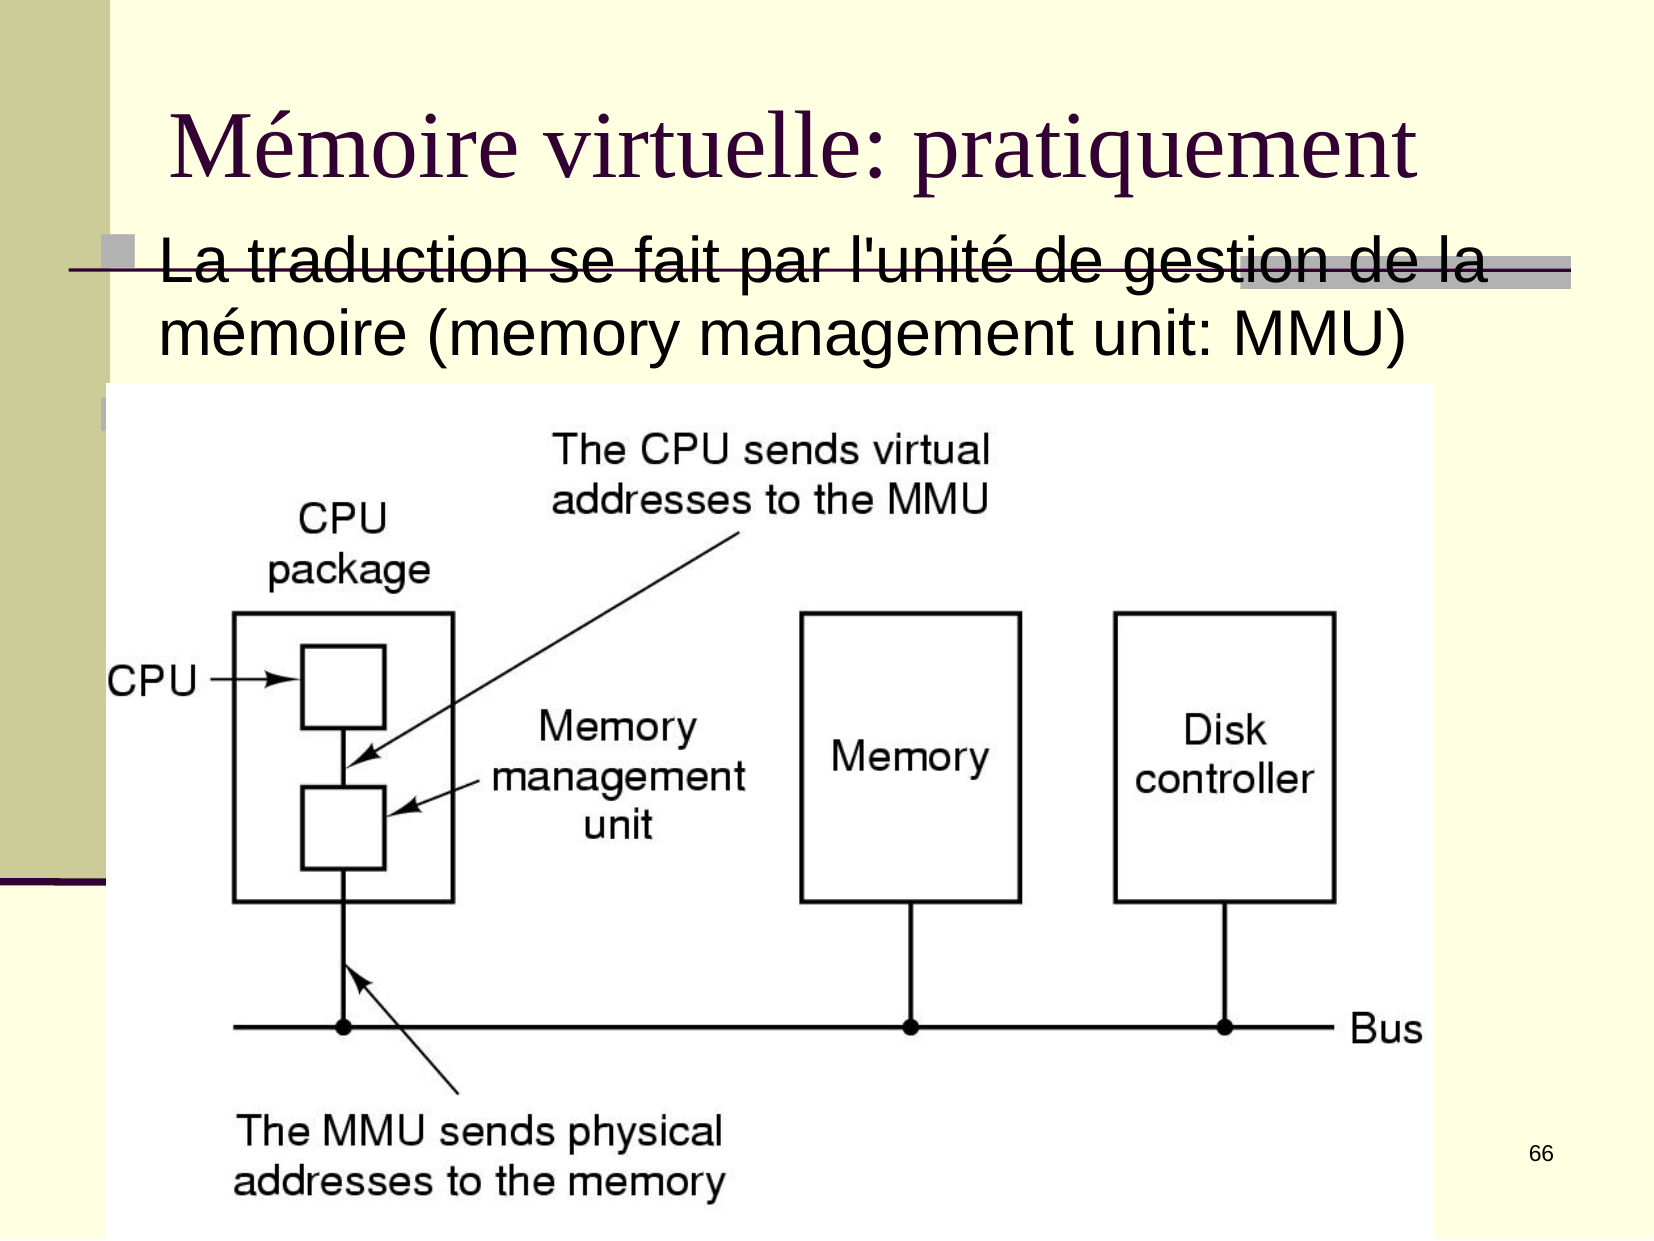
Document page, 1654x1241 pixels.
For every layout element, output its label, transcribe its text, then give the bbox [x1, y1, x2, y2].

title Mémoire virtuelle: pratiquement [168, 17, 1464, 223]
picture [105, 383, 1434, 1241]
list La traduction se fait par l'unité de gestion de la mémoire (memory management unit: MMU) Figure 4,9 Tanen [96, 223, 1536, 1034]
slide_number 66 [1437, 1129, 1571, 1213]
